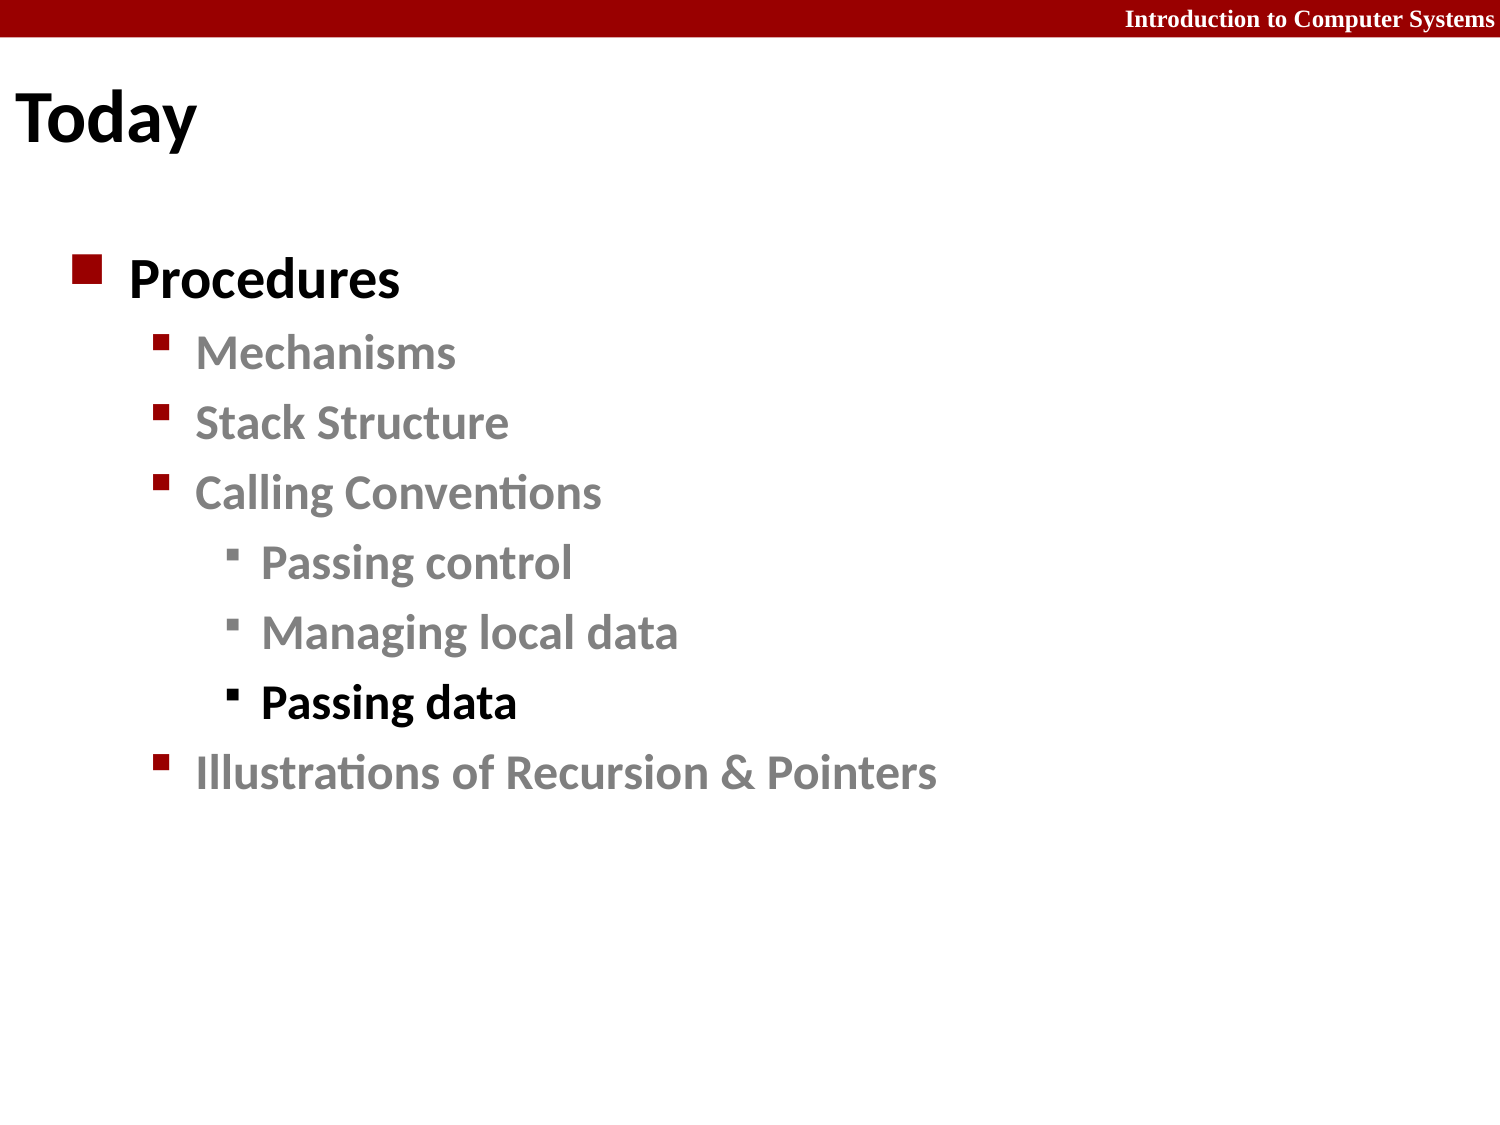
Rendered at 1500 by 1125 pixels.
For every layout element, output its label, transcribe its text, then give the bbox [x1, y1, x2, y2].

list Procedures Mechanisms Stack Structure Calling Conventions Passing control Managing local data Passing data Illustrations of Recursion & Pointers [58, 231, 1355, 1049]
title Today [0, 49, 1247, 176]
